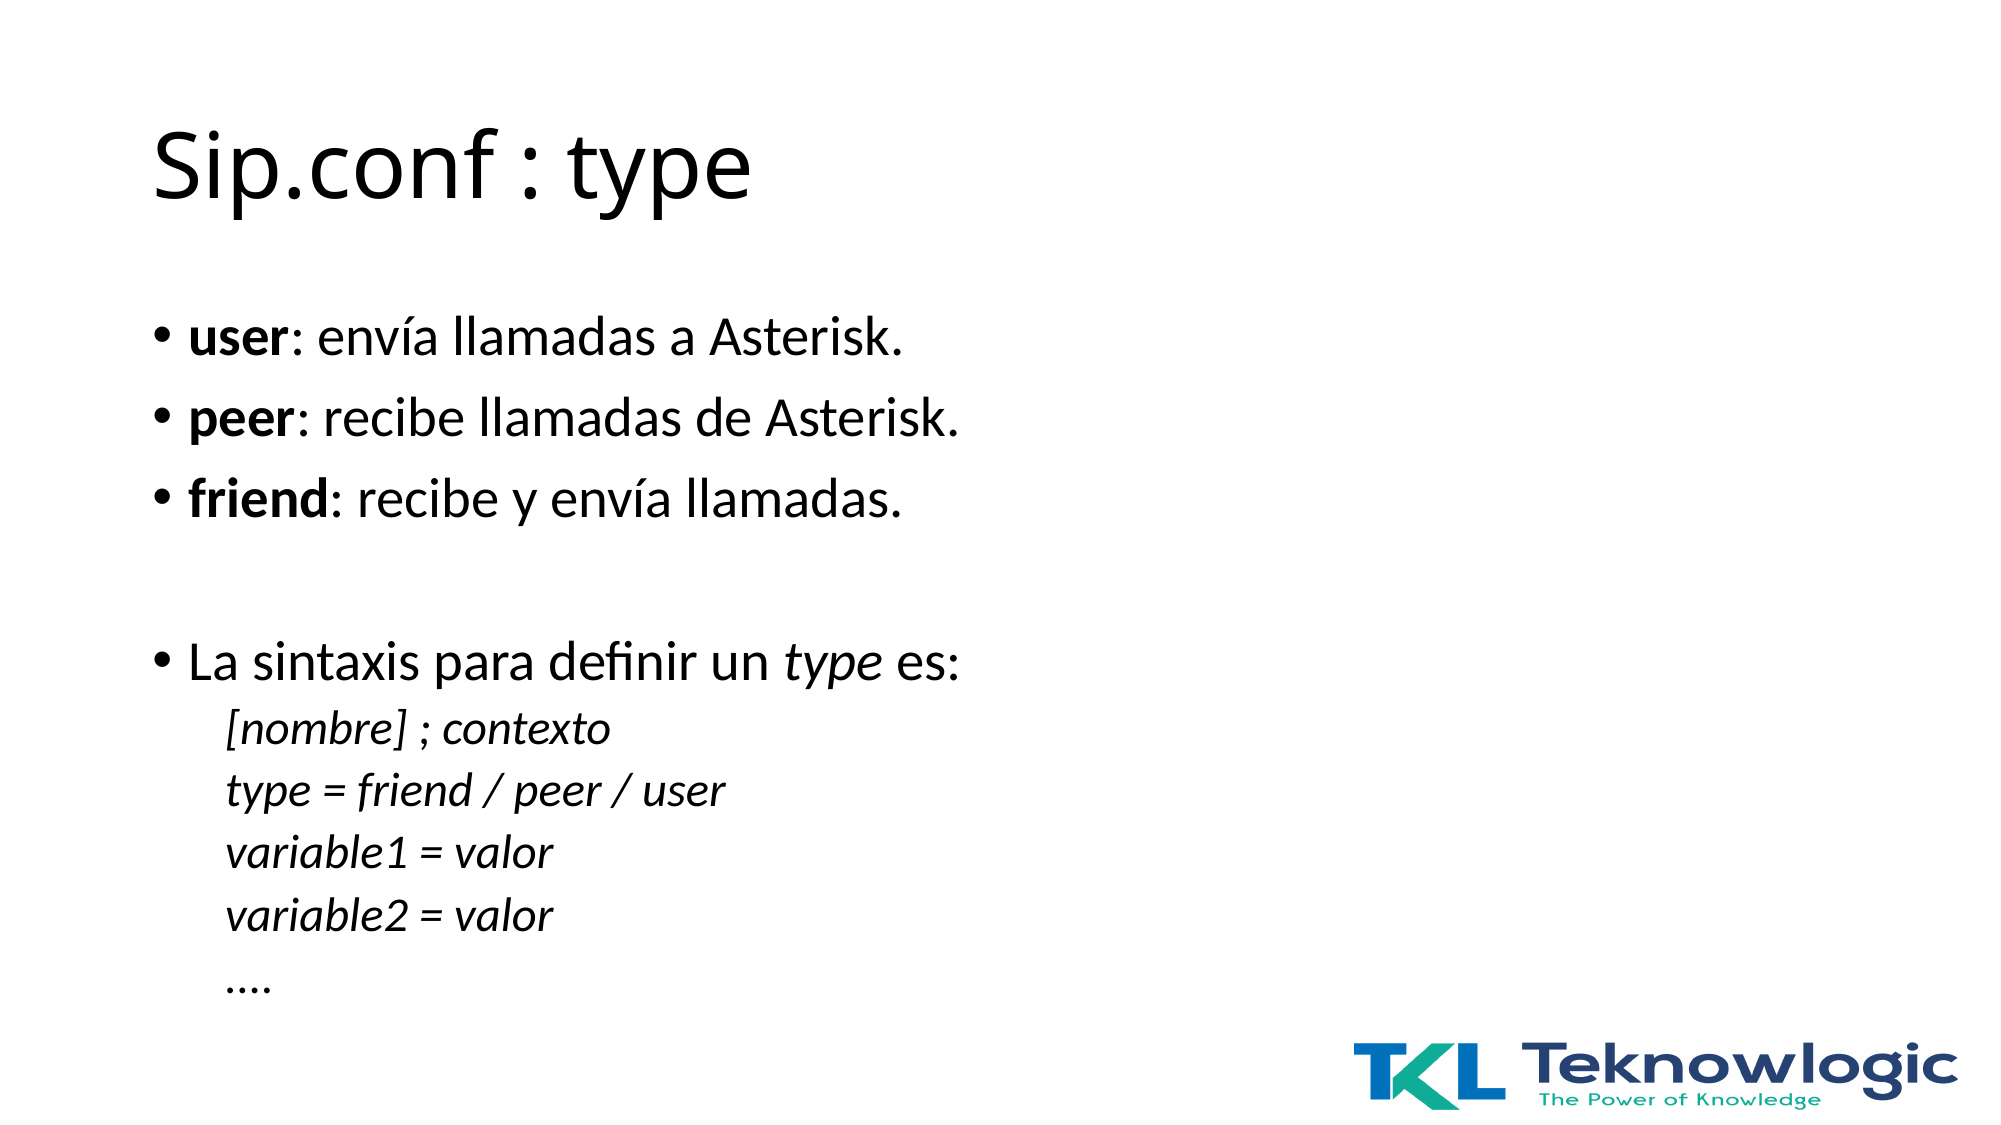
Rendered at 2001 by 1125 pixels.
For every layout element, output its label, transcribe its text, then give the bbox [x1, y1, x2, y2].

list user: envía llamadas a Asterisk. peer: recibe llamadas de Asterisk. friend: recibe y envía llamadas. La sintaxis para definir un type es: [nombre] ; contexto type = friend / peer / user variable1 = valor variable2 = valor .... [137, 299, 1863, 1014]
picture [1354, 1042, 1958, 1110]
title Sip.conf : type [137, 59, 1863, 278]
